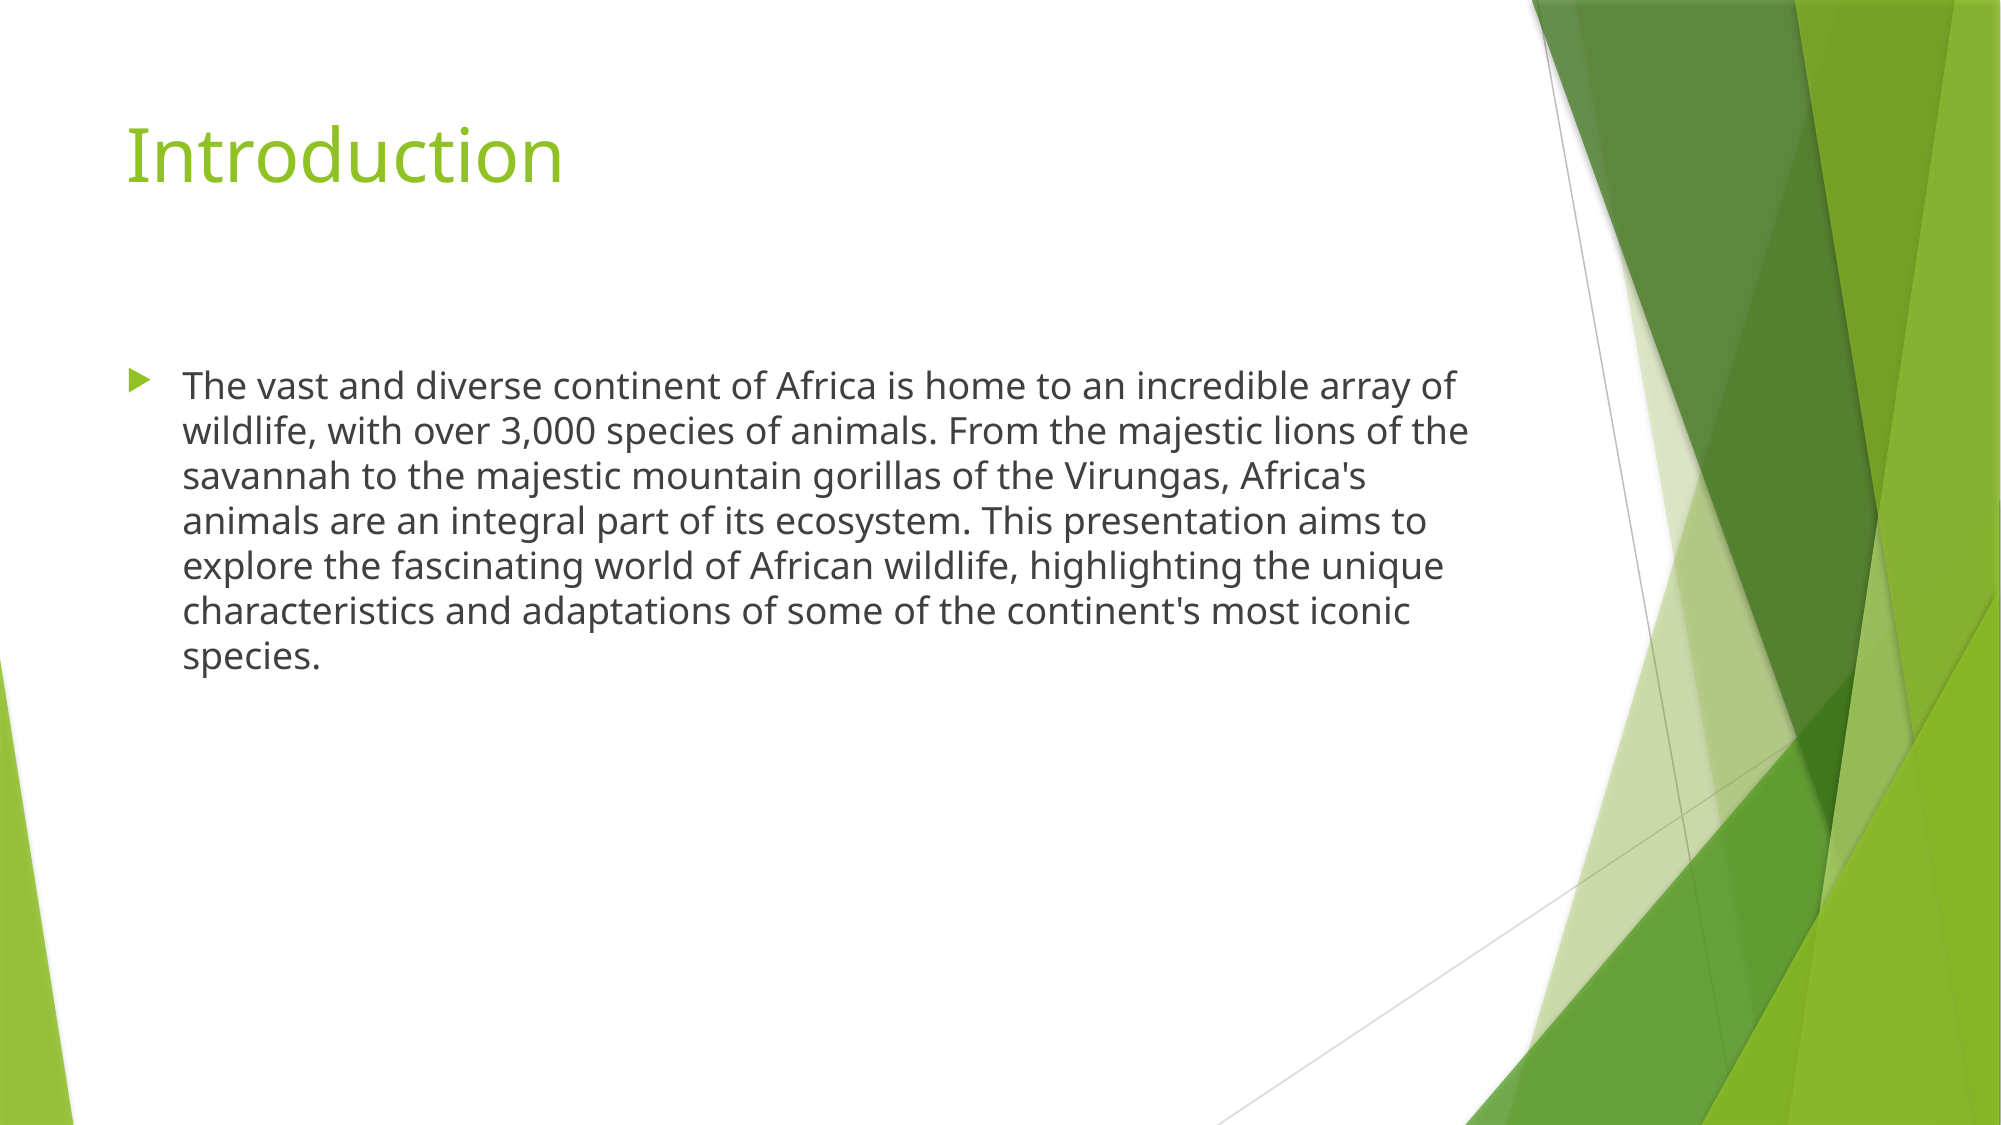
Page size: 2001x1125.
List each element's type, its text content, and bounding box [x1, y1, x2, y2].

list The vast and diverse continent of Africa is home to an incredible array of wildlife, with over 3,000 species of animals. From the majestic lions of the savannah to the majestic mountain gorillas of the Virungas, Africa's animals are an integral part of its ecosystem. This presentation aims to explore the fascinating world of African wildlife, highlighting the unique characteristics and adaptations of some of the continent's most iconic species. [111, 354, 1522, 992]
title Introduction [111, 99, 1522, 317]
